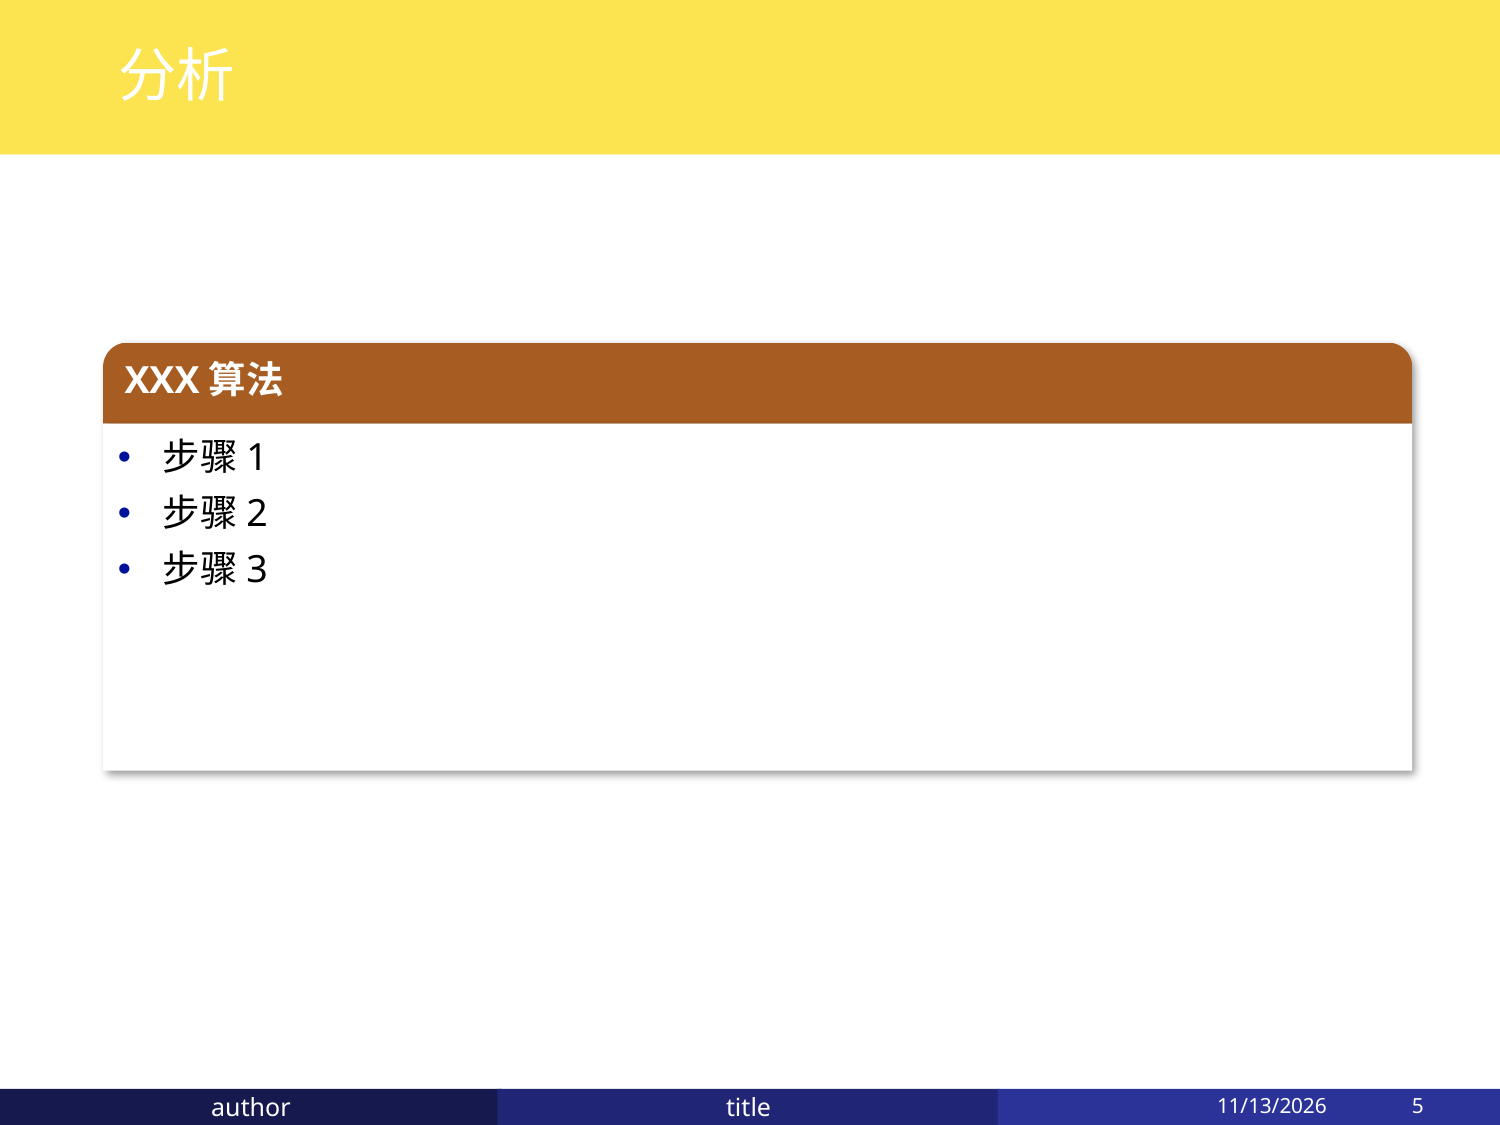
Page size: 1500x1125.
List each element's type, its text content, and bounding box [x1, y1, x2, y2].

text_box [102, 341, 1414, 425]
text_box 步骤1 步骤2 步骤3 [103, 423, 1413, 771]
title 分析 [103, 7, 1397, 147]
text_box XXX算法 [109, 353, 778, 403]
